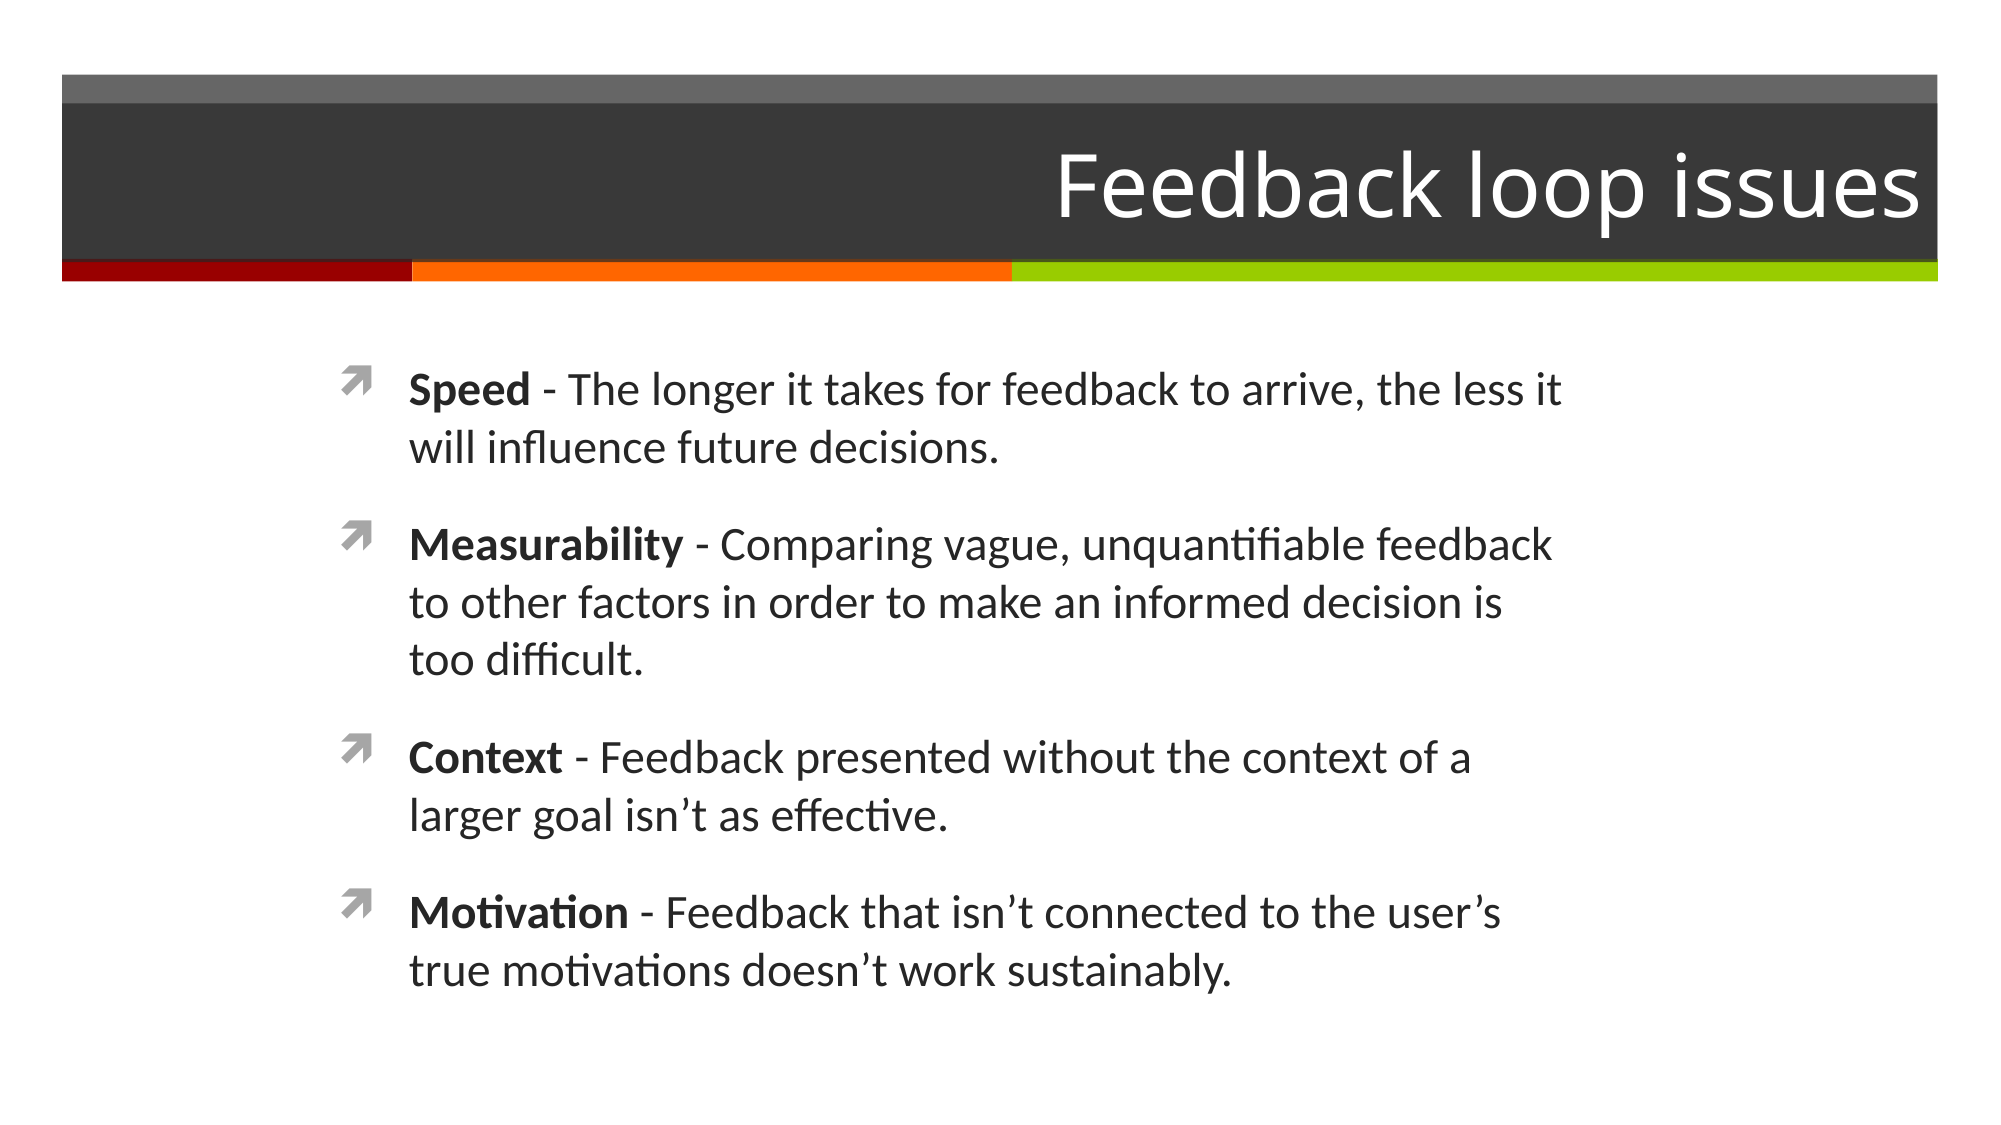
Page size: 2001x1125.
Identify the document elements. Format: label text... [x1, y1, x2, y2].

list Speed - The longer it takes for feedback to arrive, the less it will influence future decisions. Measurability - Comparing vague, unquantifiable feedback to other factors in order to make an informed decision is too difficult. Context - Feedback presented without the context of a larger goal isn’t as effective. Motivation - Feedback that isn’t connected to the user’s true motivations doesn’t work sustainably. [322, 350, 1586, 1005]
title Feedback loop issues [62, 103, 1938, 263]
